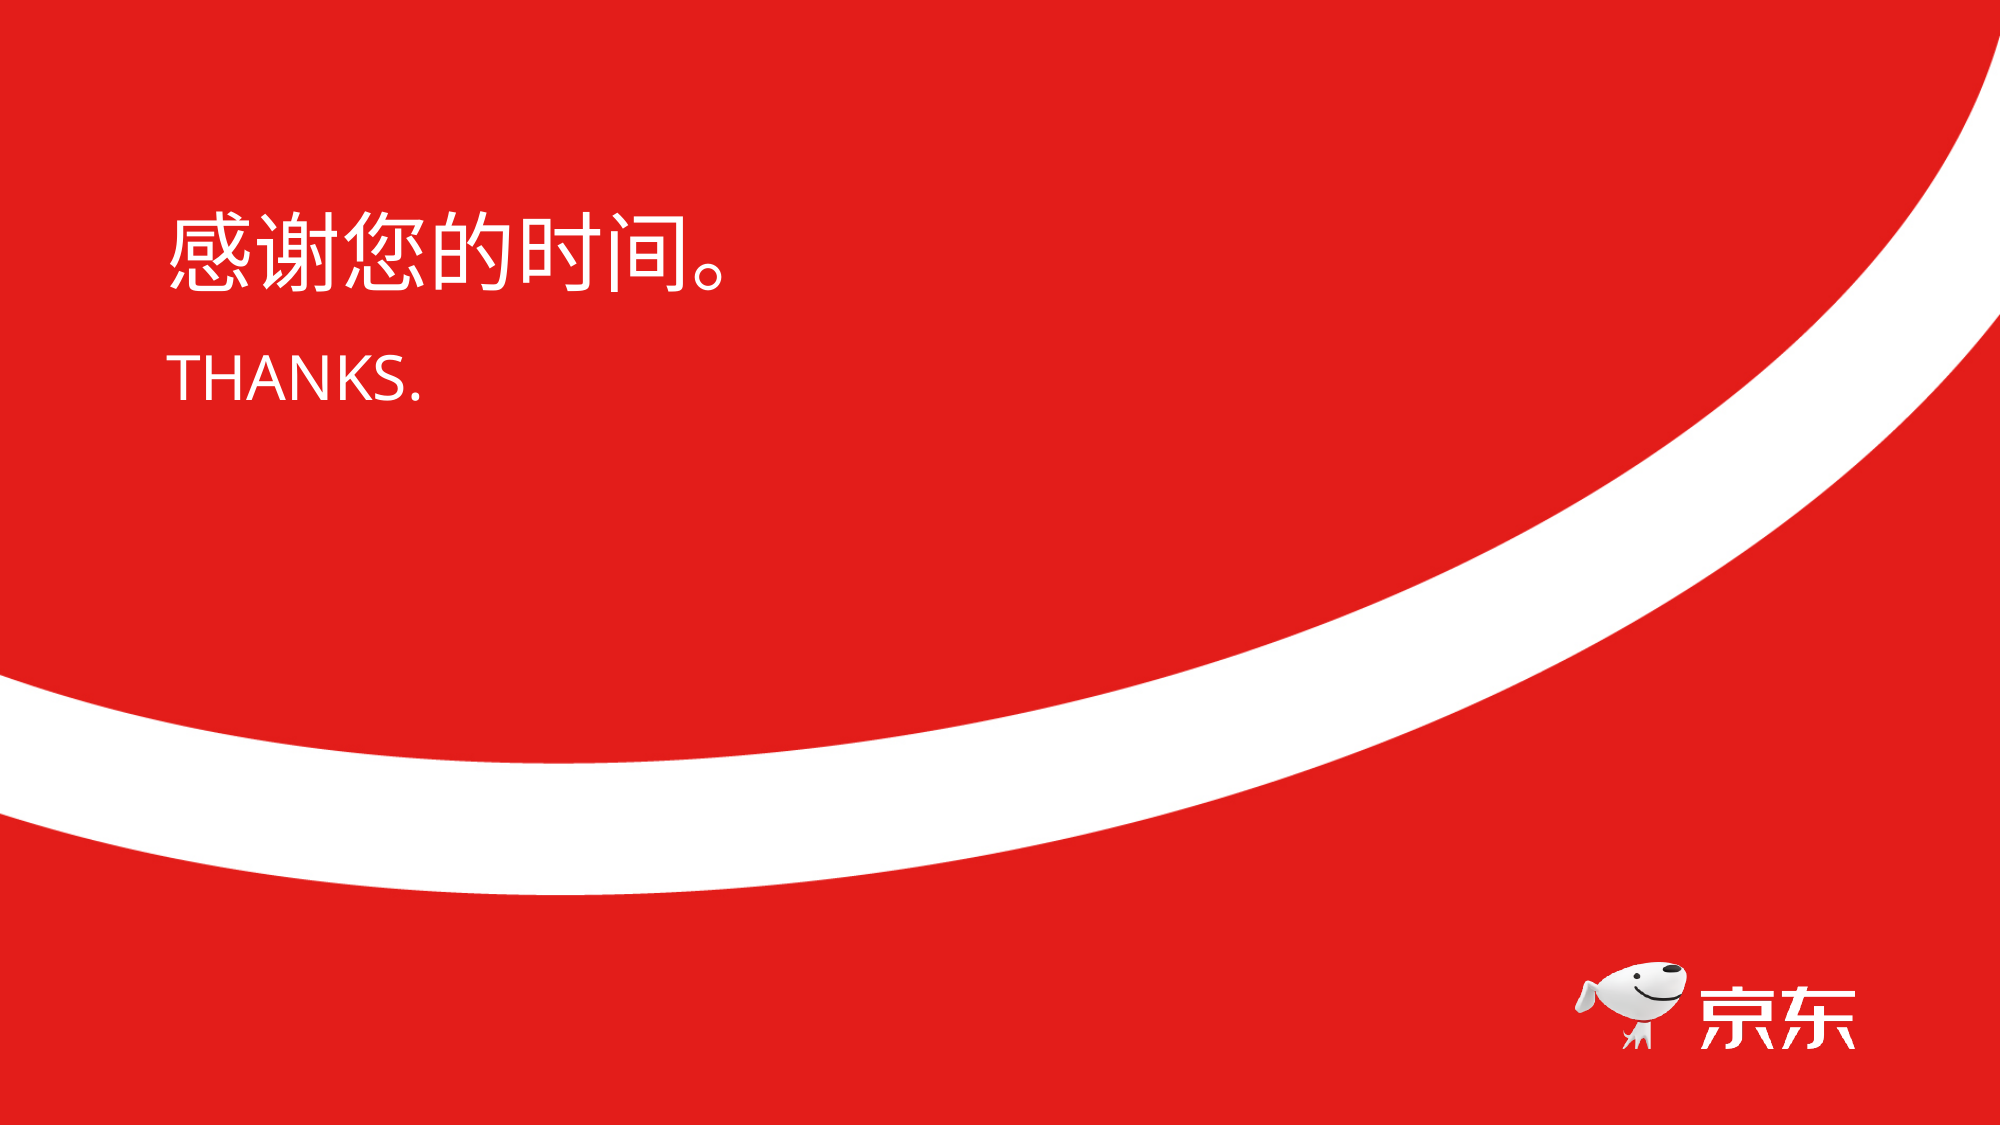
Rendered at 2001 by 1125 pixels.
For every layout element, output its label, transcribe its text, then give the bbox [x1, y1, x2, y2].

picture [0, 0, 2000, 1125]
list THANKS. [150, 325, 1076, 425]
list 感谢您的时间。 [150, 187, 1076, 325]
